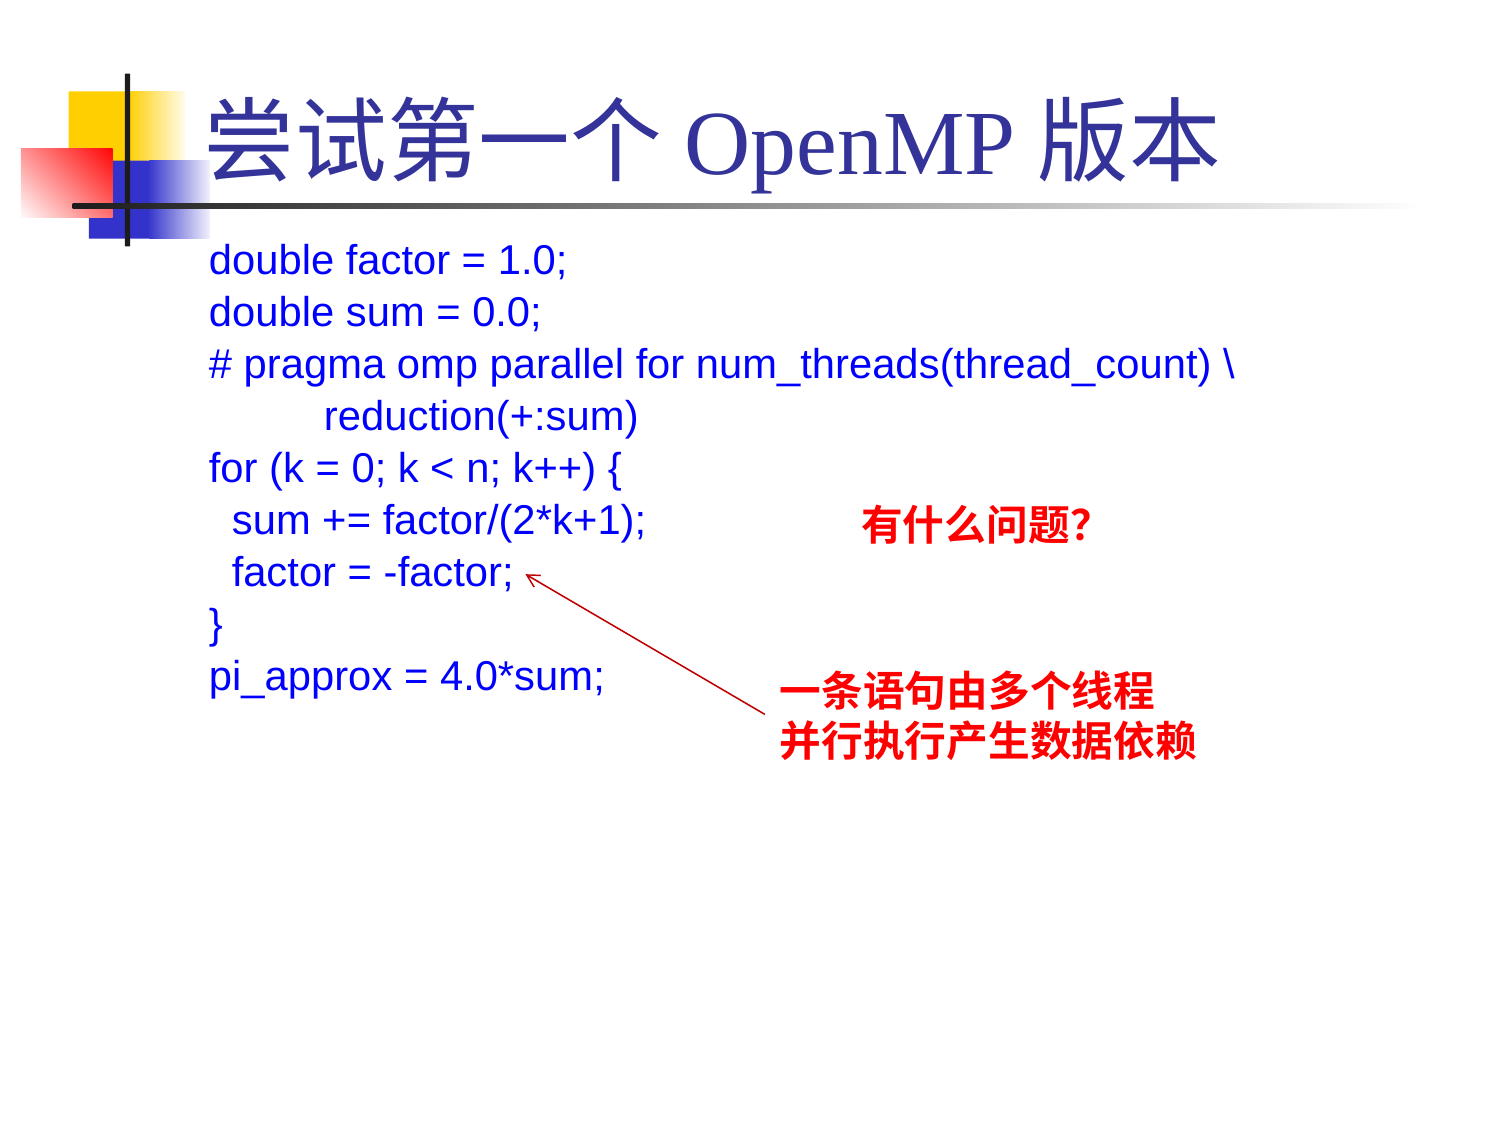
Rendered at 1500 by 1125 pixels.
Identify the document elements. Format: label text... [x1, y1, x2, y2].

title 尝试第一个OpenMP版本 [188, 12, 1468, 200]
list double factor = 1.0; double sum = 0.0; # pragma omp parallel for num_threads(thread_count) \ reduction(+:sum) for (k = 0; k < n; k++) { sum += factor/(2*k+1); factor = -factor; } pi_approx = 4.0*sum; [193, 224, 1469, 1000]
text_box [525, 573, 762, 716]
text_box 一条语句由多个线程 并行执行产生数据依赖 [764, 656, 1213, 772]
text_box 有什么问题？ [846, 491, 1127, 557]
